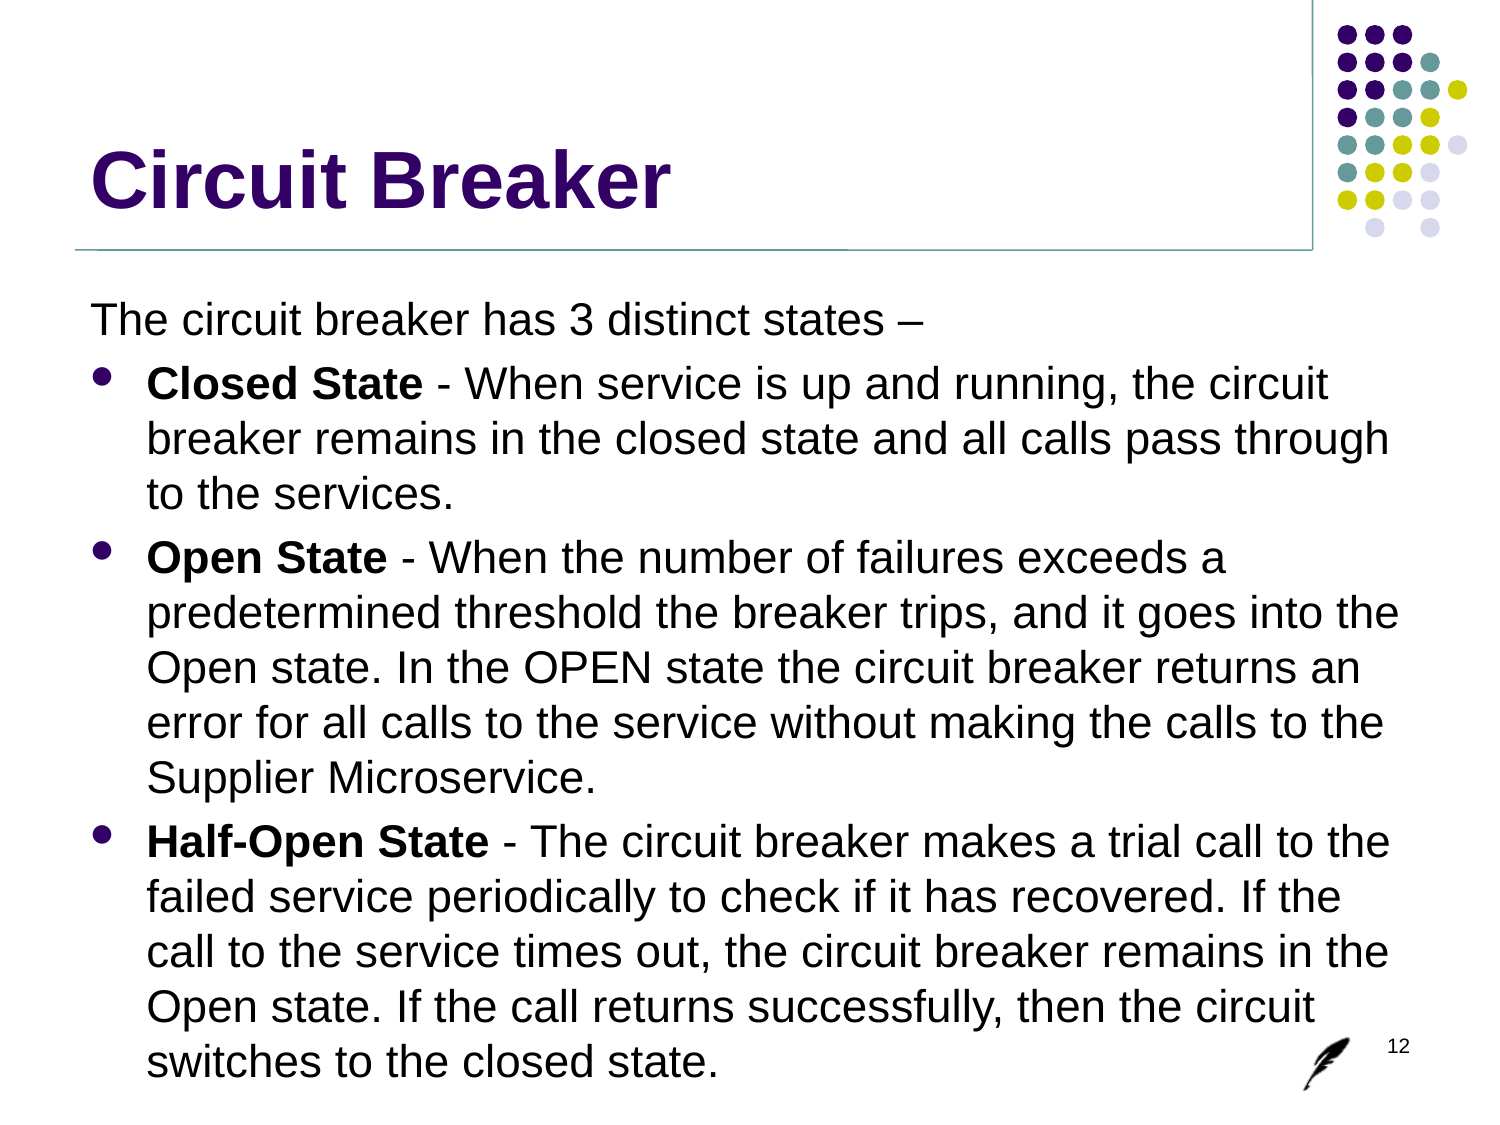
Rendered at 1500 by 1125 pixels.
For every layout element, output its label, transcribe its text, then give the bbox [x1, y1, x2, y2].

list The circuit breaker has 3 distinct states – Closed State - When service is up and running, the circuit breaker remains in the closed state and all calls pass through to the services. Open State - When the number of failures exceeds a predetermined threshold the breaker trips, and it goes into the Open state. In the OPEN state the circuit breaker returns an error for all calls to the service without making the calls to the Supplier Microservice. Half-Open State - The circuit breaker makes a trial call to the failed service periodically to check if it has recovered. If the call to the service times out, the circuit breaker remains in the Open state. If the call returns successfully, then the circuit switches to the closed state. [75, 282, 1425, 1006]
slide_number 12 [1074, 1025, 1425, 1100]
title Circuit Breaker [75, 20, 1313, 233]
